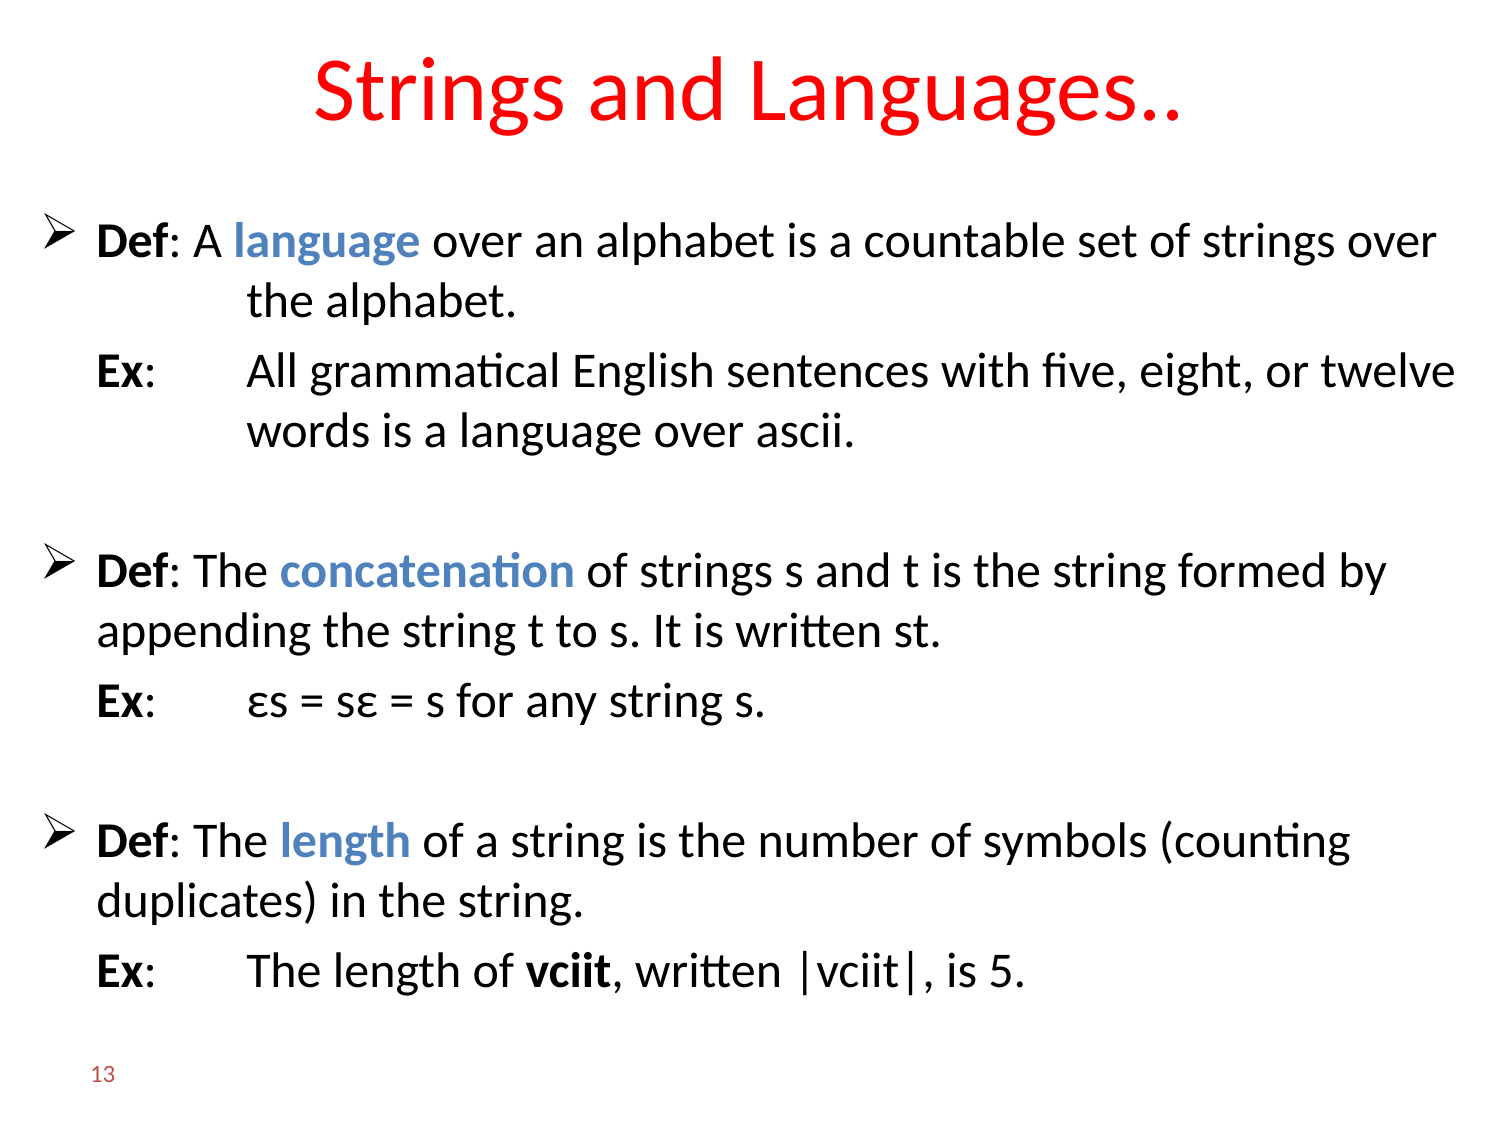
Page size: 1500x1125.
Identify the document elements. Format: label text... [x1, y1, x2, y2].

list Def: A language over an alphabet is a countable set of strings over the alphabet. Ex: All grammatical English sentences with five, eight, or twelve words is a language over ascii. Def: The concatenation of strings s and t is the string formed by appending the string t to s. It is written st. Ex: εs = sε = s for any string s. Def: The length of a string is the number of symbols (counting duplicates) in the string. Ex: The length of vciit, written |vciit|, is 5. [24, 200, 1475, 1025]
title Strings and Languages.. [75, 0, 1425, 150]
slide_number 13 [75, 1042, 425, 1103]
